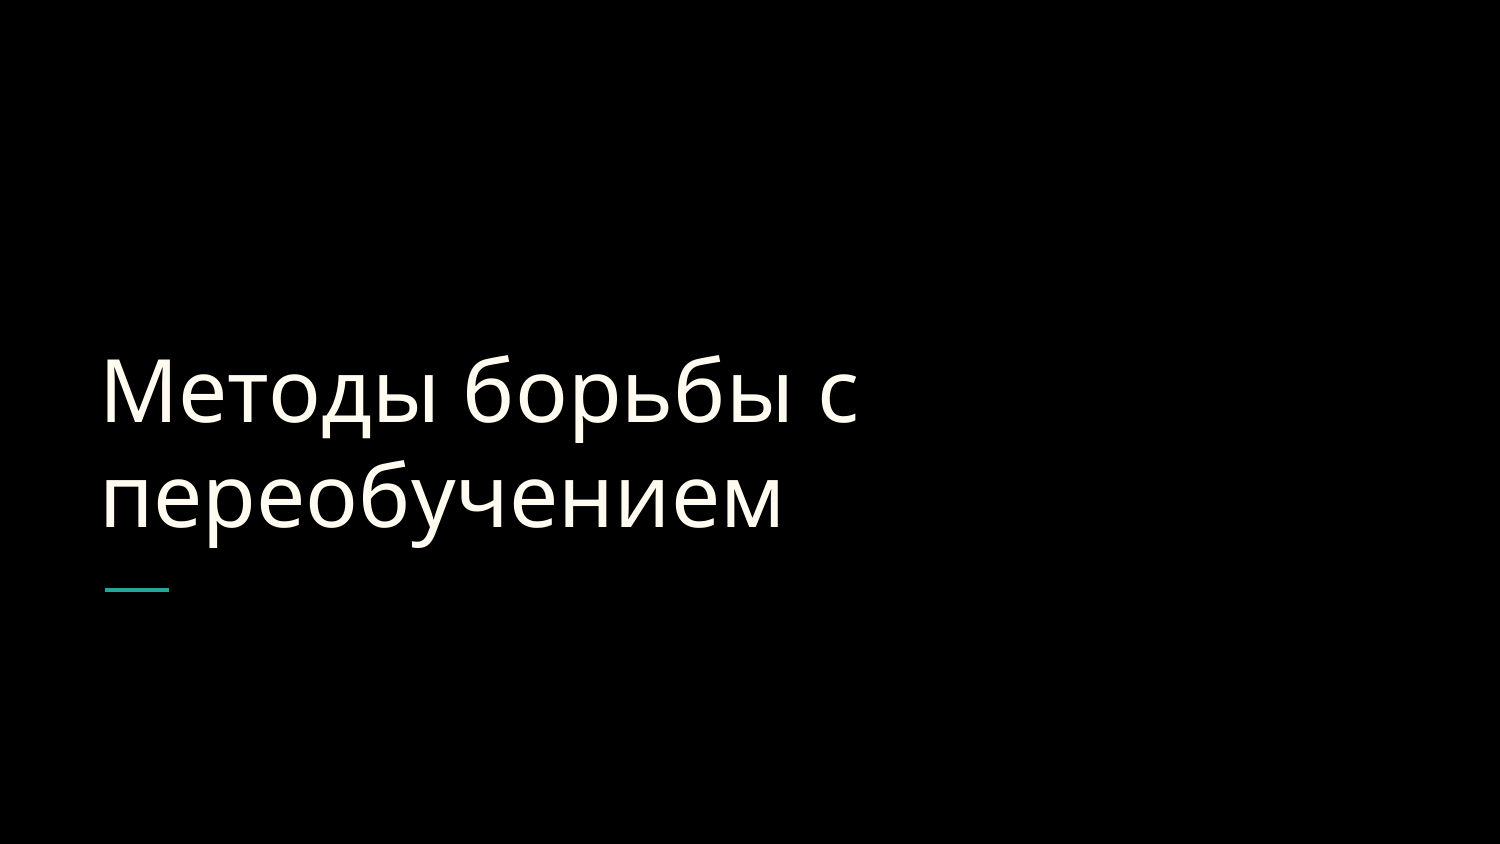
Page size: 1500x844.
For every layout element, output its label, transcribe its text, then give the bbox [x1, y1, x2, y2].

title Методы борьбы с переобучением [84, 310, 1416, 561]
